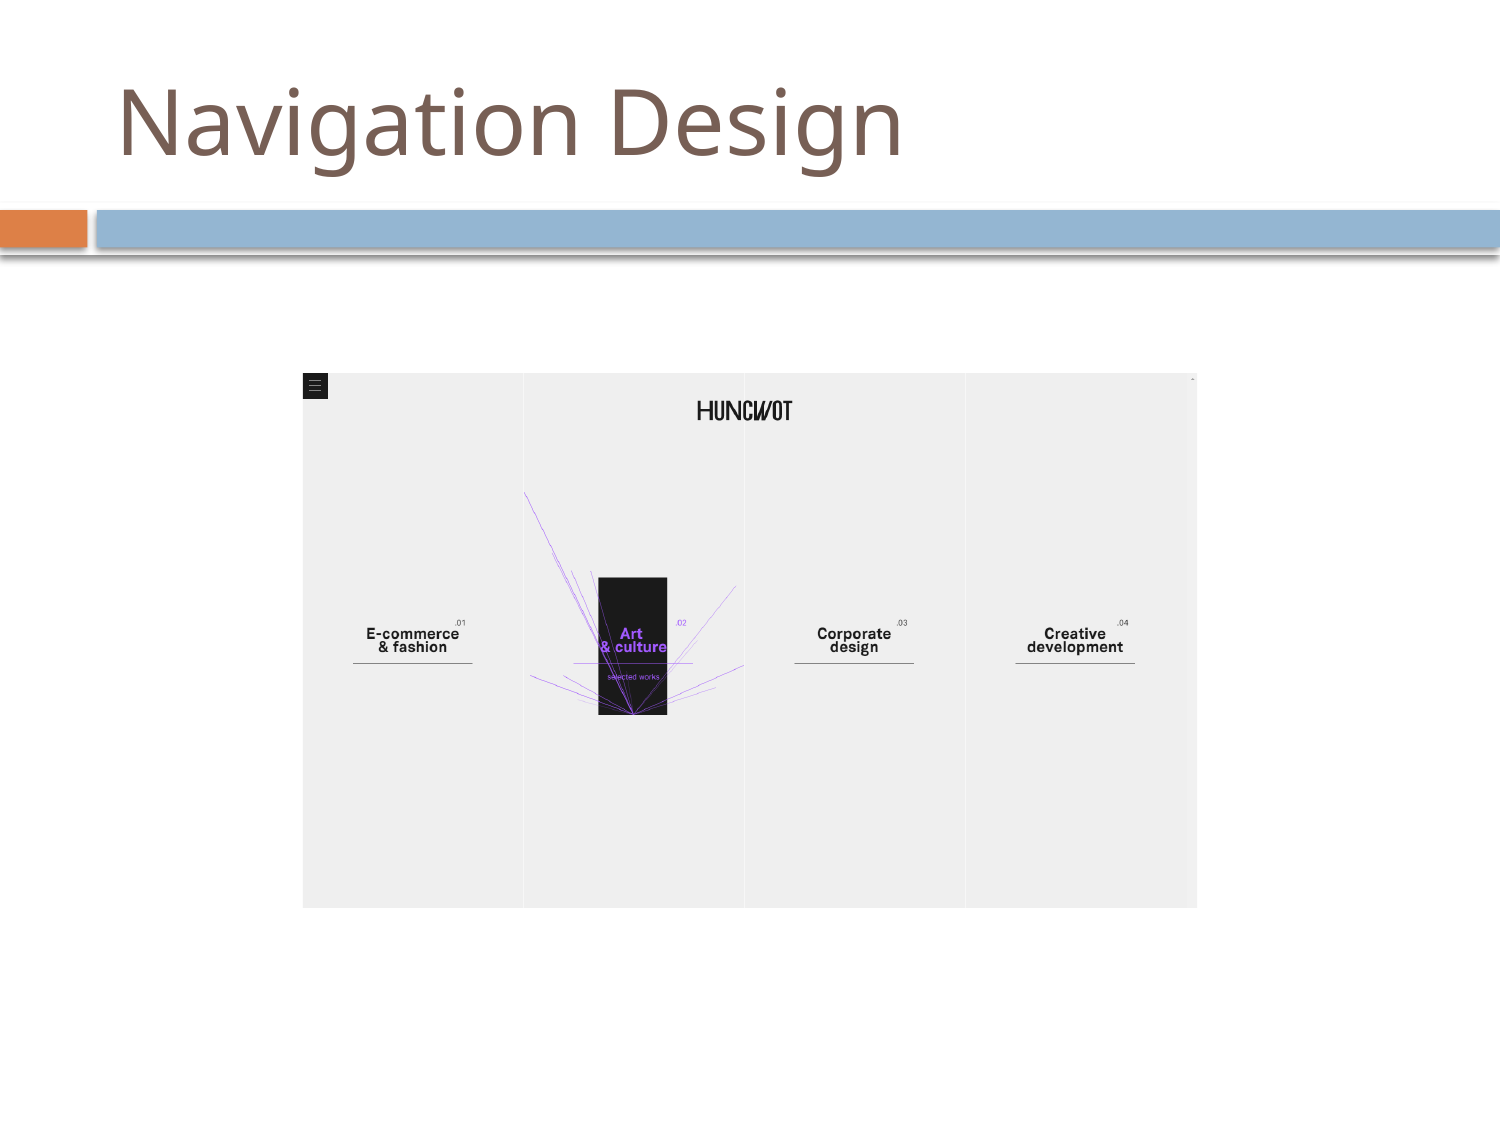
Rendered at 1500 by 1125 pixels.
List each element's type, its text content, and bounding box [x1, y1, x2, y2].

picture [302, 373, 1198, 909]
title Navigation Design [100, 37, 1438, 200]
